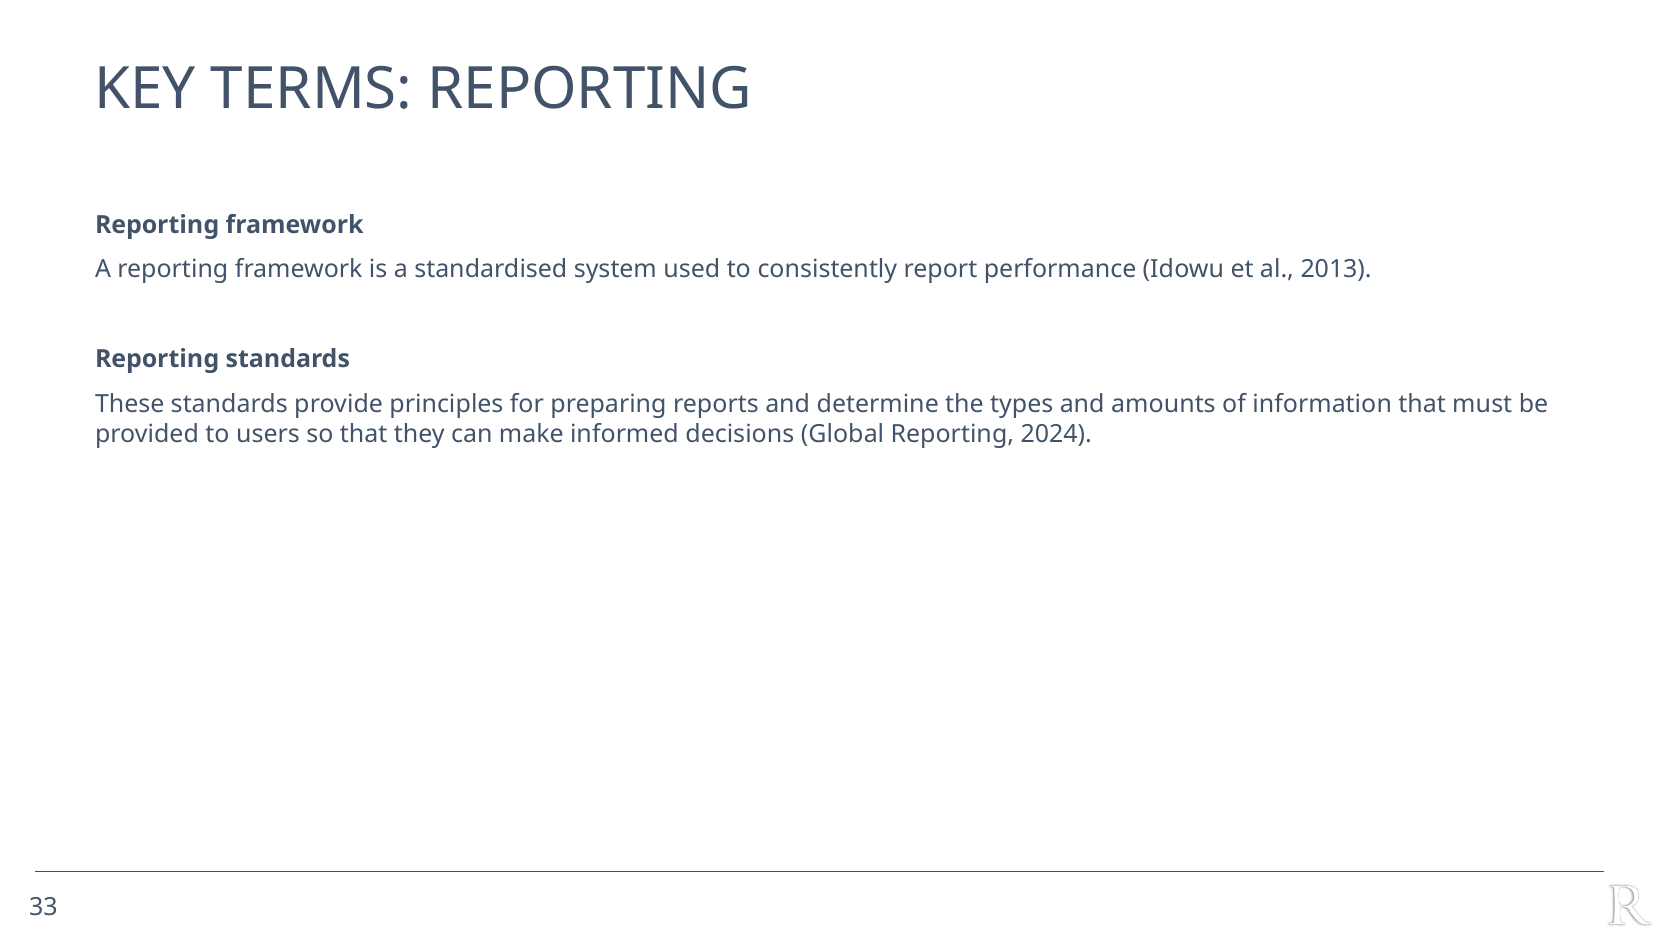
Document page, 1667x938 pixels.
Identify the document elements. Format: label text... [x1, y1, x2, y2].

picture [1605, 882, 1654, 928]
title KEY TERMS: REPORTING [79, 25, 1588, 145]
slide_number 33 [7, 882, 80, 933]
list Reporting framework A reporting framework is a standardised system used to consistently report performance (Idowu et al., 2013). Reporting standards These standards provide principles for preparing reports and determine the types and amounts of information that must be provided to users so that they can make informed decisions (Global Reporting, 2024). [79, 200, 1588, 827]
